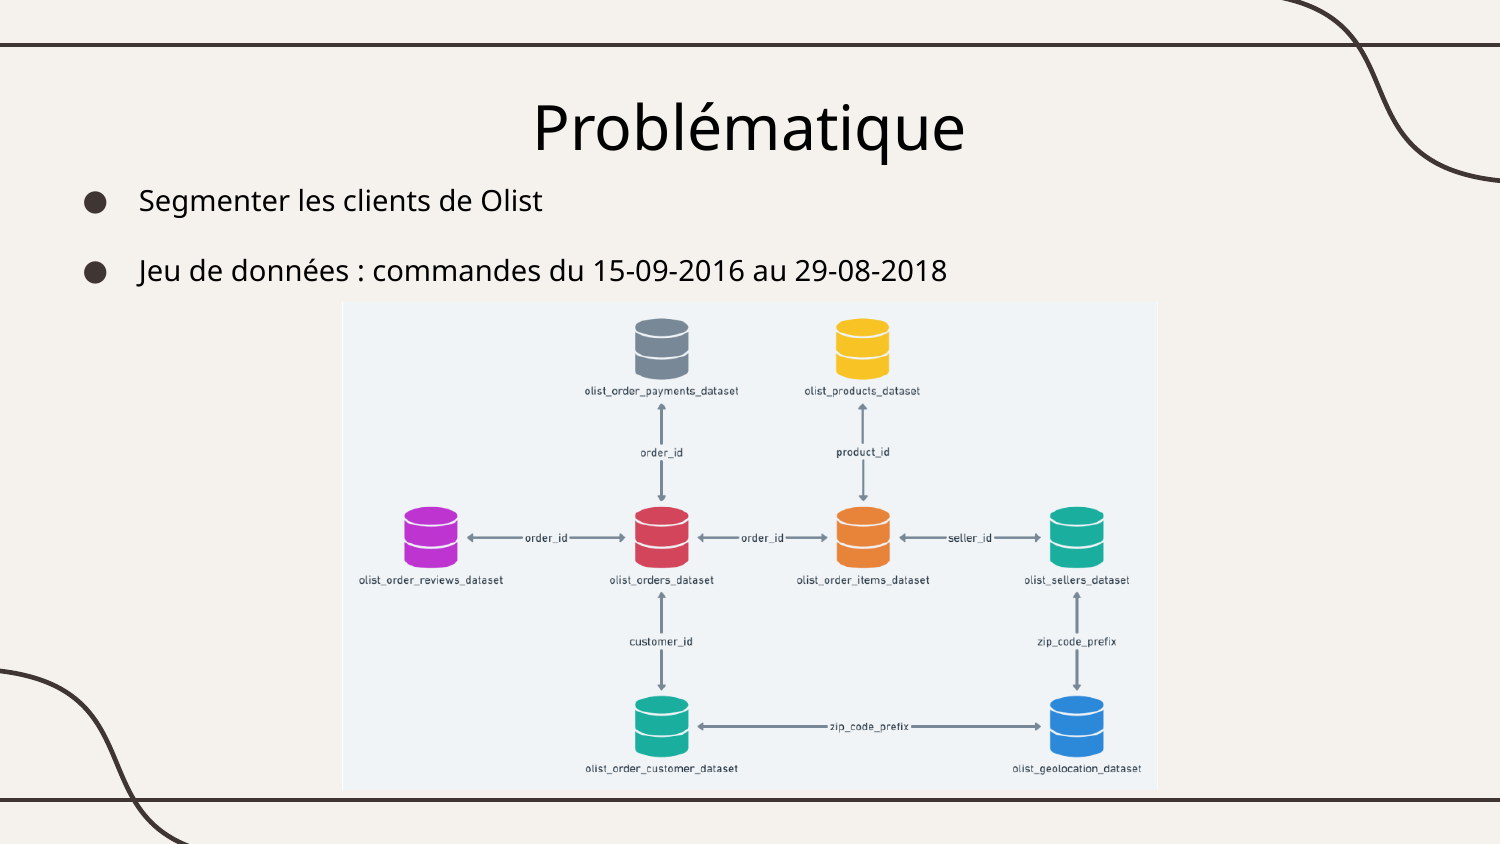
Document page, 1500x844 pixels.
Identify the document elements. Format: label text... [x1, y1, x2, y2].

picture [341, 302, 1159, 791]
subtitle Segmenter les clients de Olist Jeu de données : commandes du 15-09-2016 au 29-08-2018 [48, 166, 1405, 558]
title Problématique [284, 72, 1216, 167]
